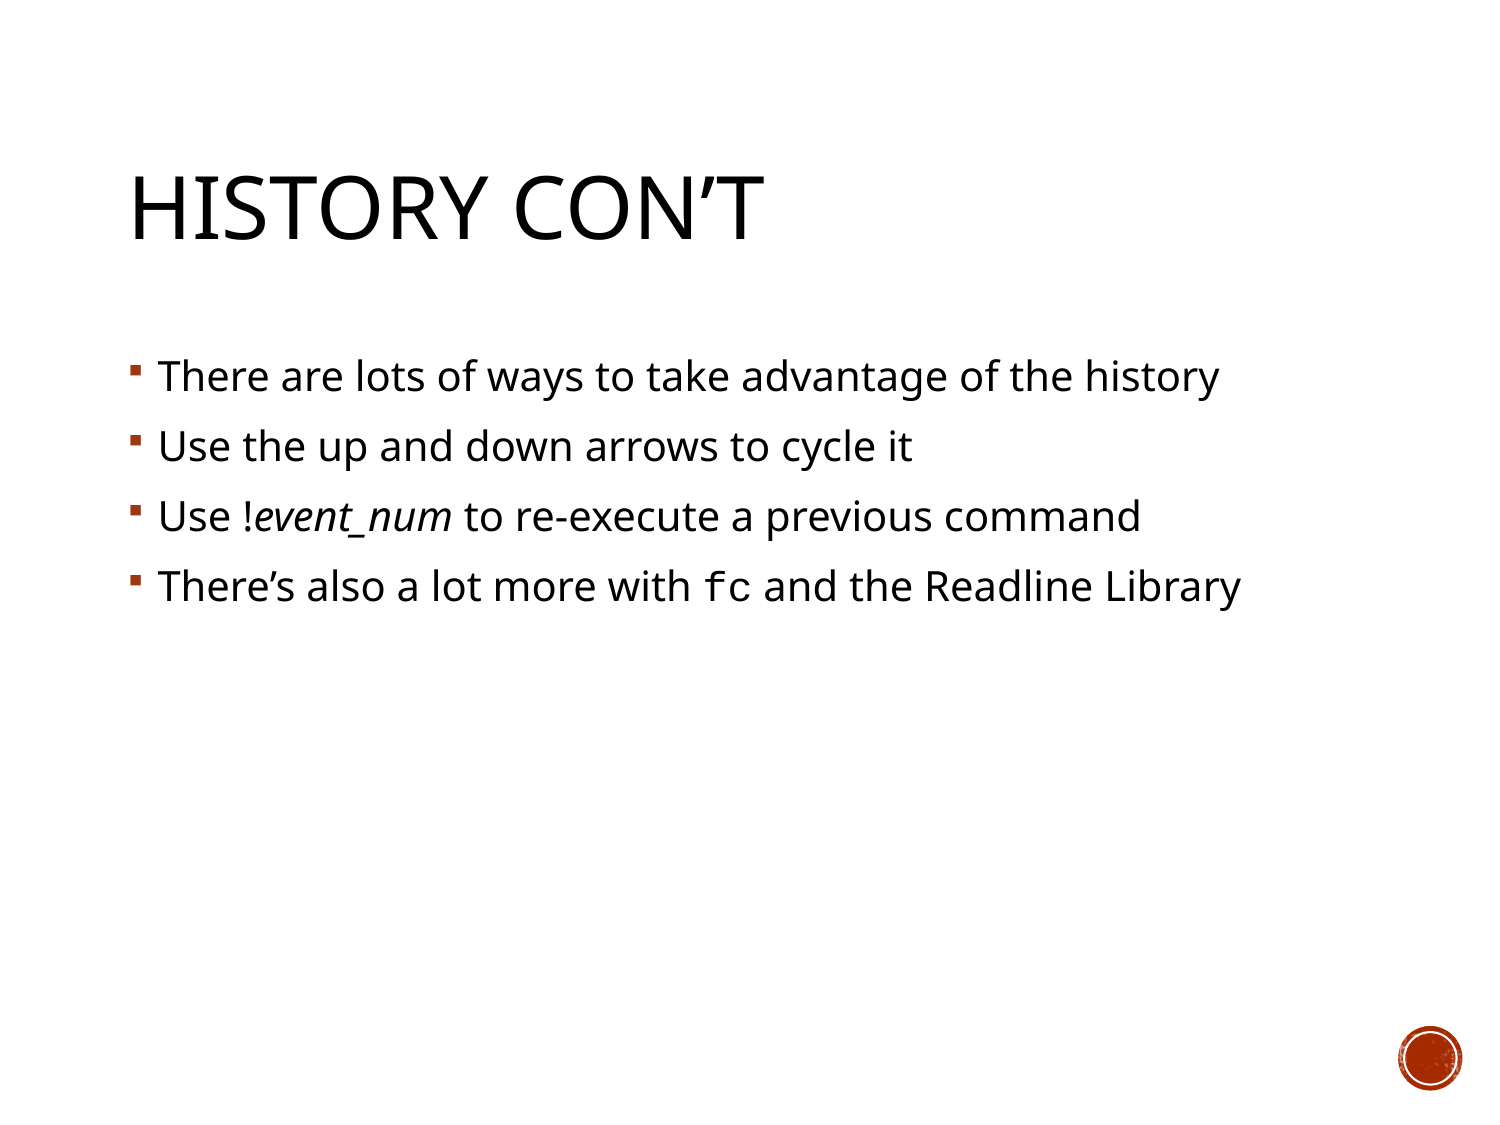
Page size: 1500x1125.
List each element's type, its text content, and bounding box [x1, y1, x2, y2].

title History con’t [112, 79, 1388, 344]
list There are lots of ways to take advantage of the history Use the up and down arrows to cycle it Use !event_num to re-execute a previous command There’s also a lot more with fc and the Readline Library [112, 348, 1388, 1013]
